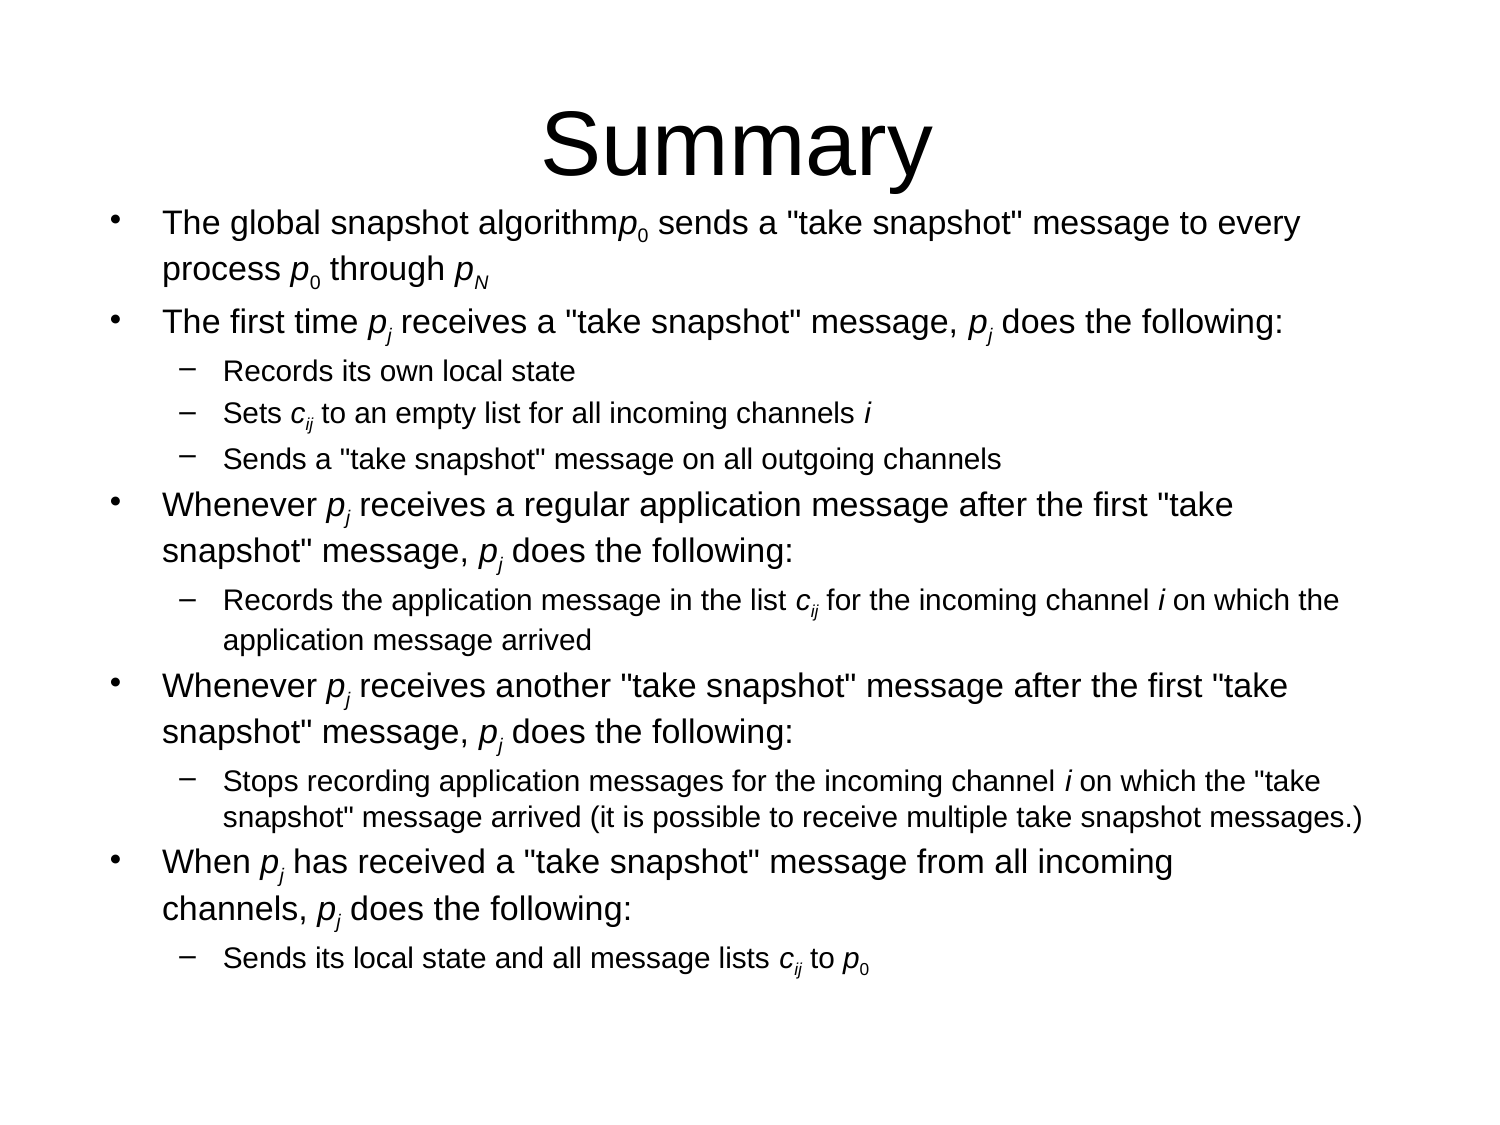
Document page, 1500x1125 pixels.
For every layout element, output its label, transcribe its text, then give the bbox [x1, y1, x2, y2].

title Summary [75, 45, 1425, 233]
list The global snapshot algorithmp0 sends a "take snapshot" message to every process p0 through pN The first time pj receives a "take snapshot" message, pj does the following: Records its own local state Sets cij to an empty list for all incoming channels i Sends a "take snapshot" message on all outgoing channels Whenever pj receives a regular application message after the first "take snapshot" message, pj does the following: Records the application message in the list cij for the incoming channel i on which the application message arrived Whenever pj receives another "take snapshot" message after the first "take snapshot" message, pj does the following: Stops recording application messages for the incoming channel i on which the "take snapshot" message arrived (it is possible to receive multiple take snapshot messages.) When pj has received a "take snapshot" message from all incoming channels, pj does the following: Sends its local state and all message lists cij to p0 [94, 193, 1406, 993]
